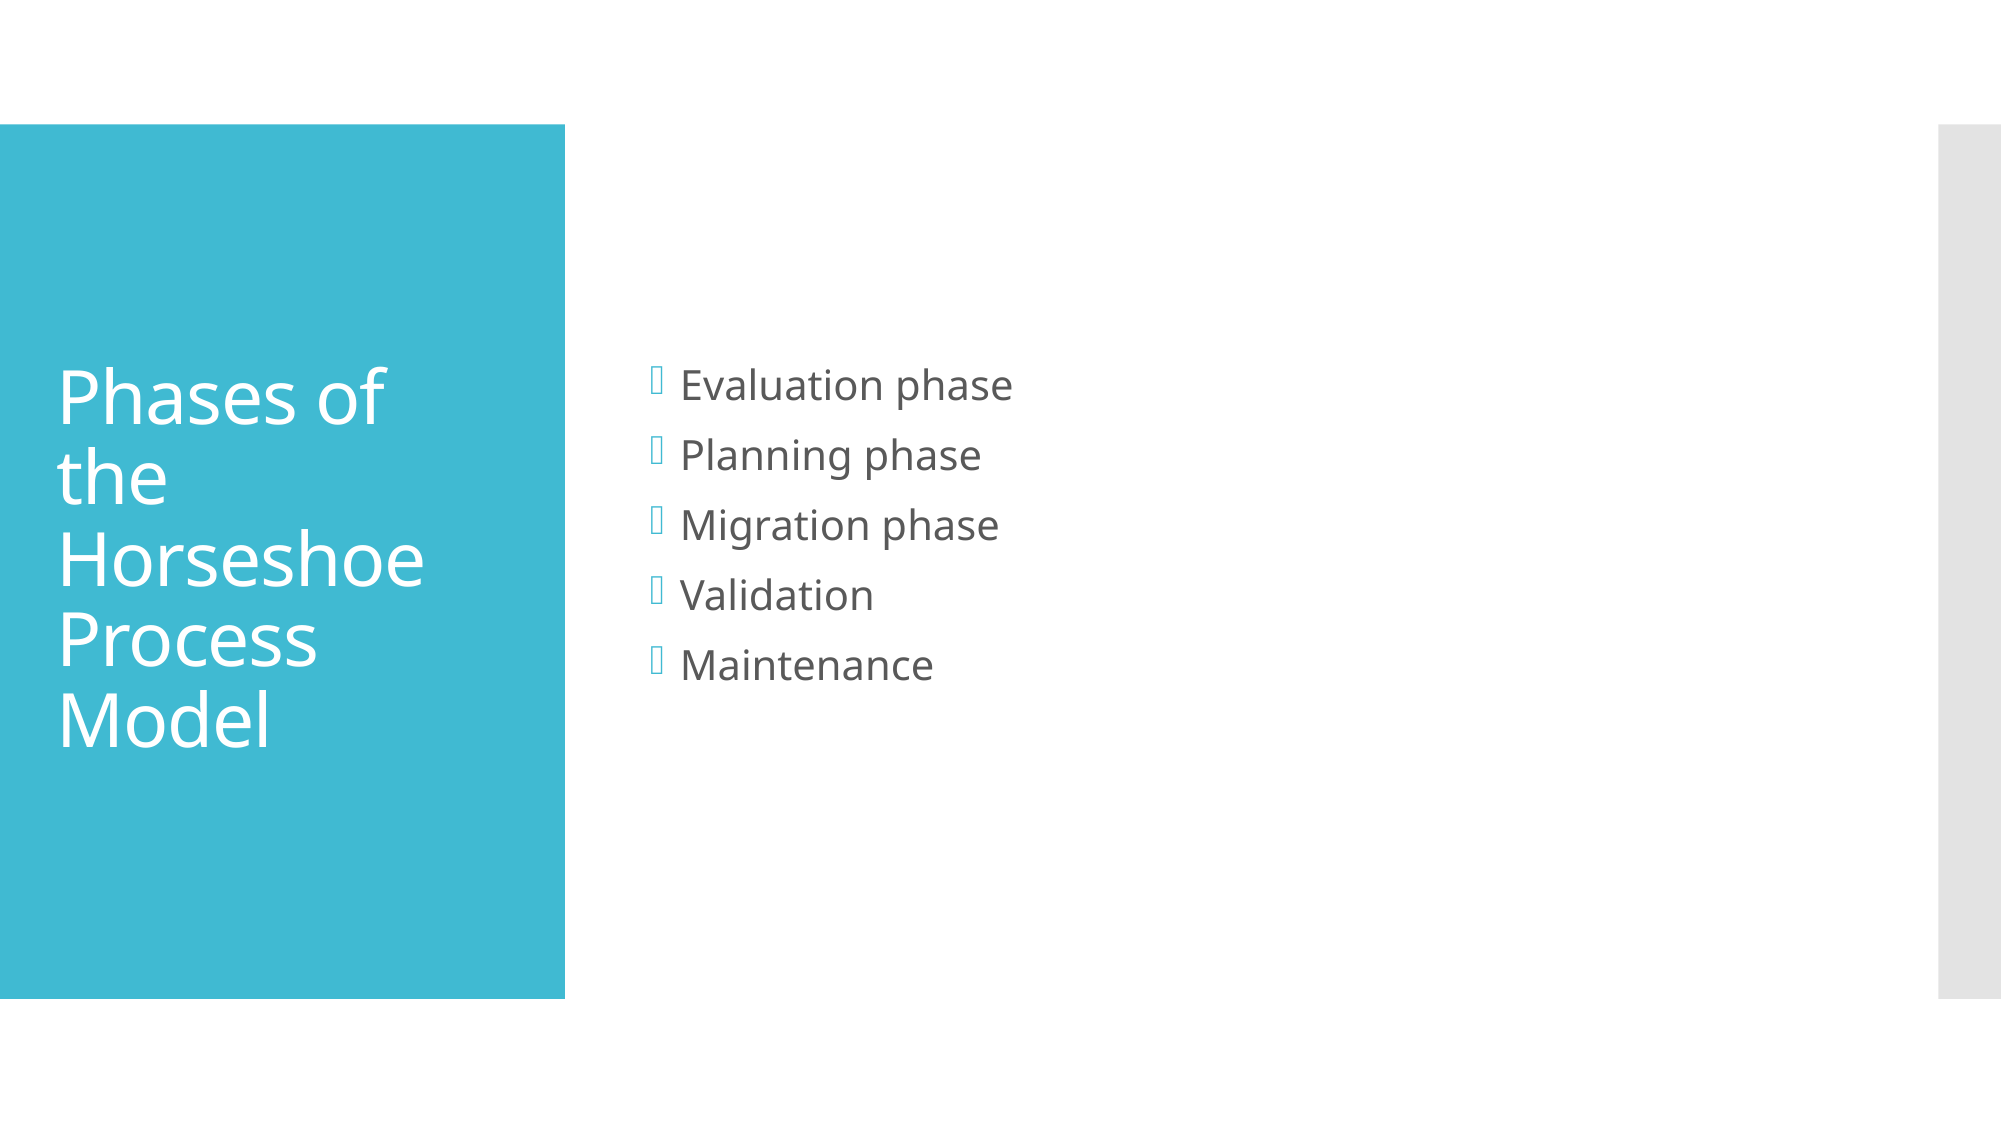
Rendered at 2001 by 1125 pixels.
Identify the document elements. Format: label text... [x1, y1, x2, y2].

list Evaluation phase Planning phase Migration phase Validation Maintenance [634, 141, 1835, 982]
title Phases of the Horseshoe Process Model [41, 184, 525, 940]
